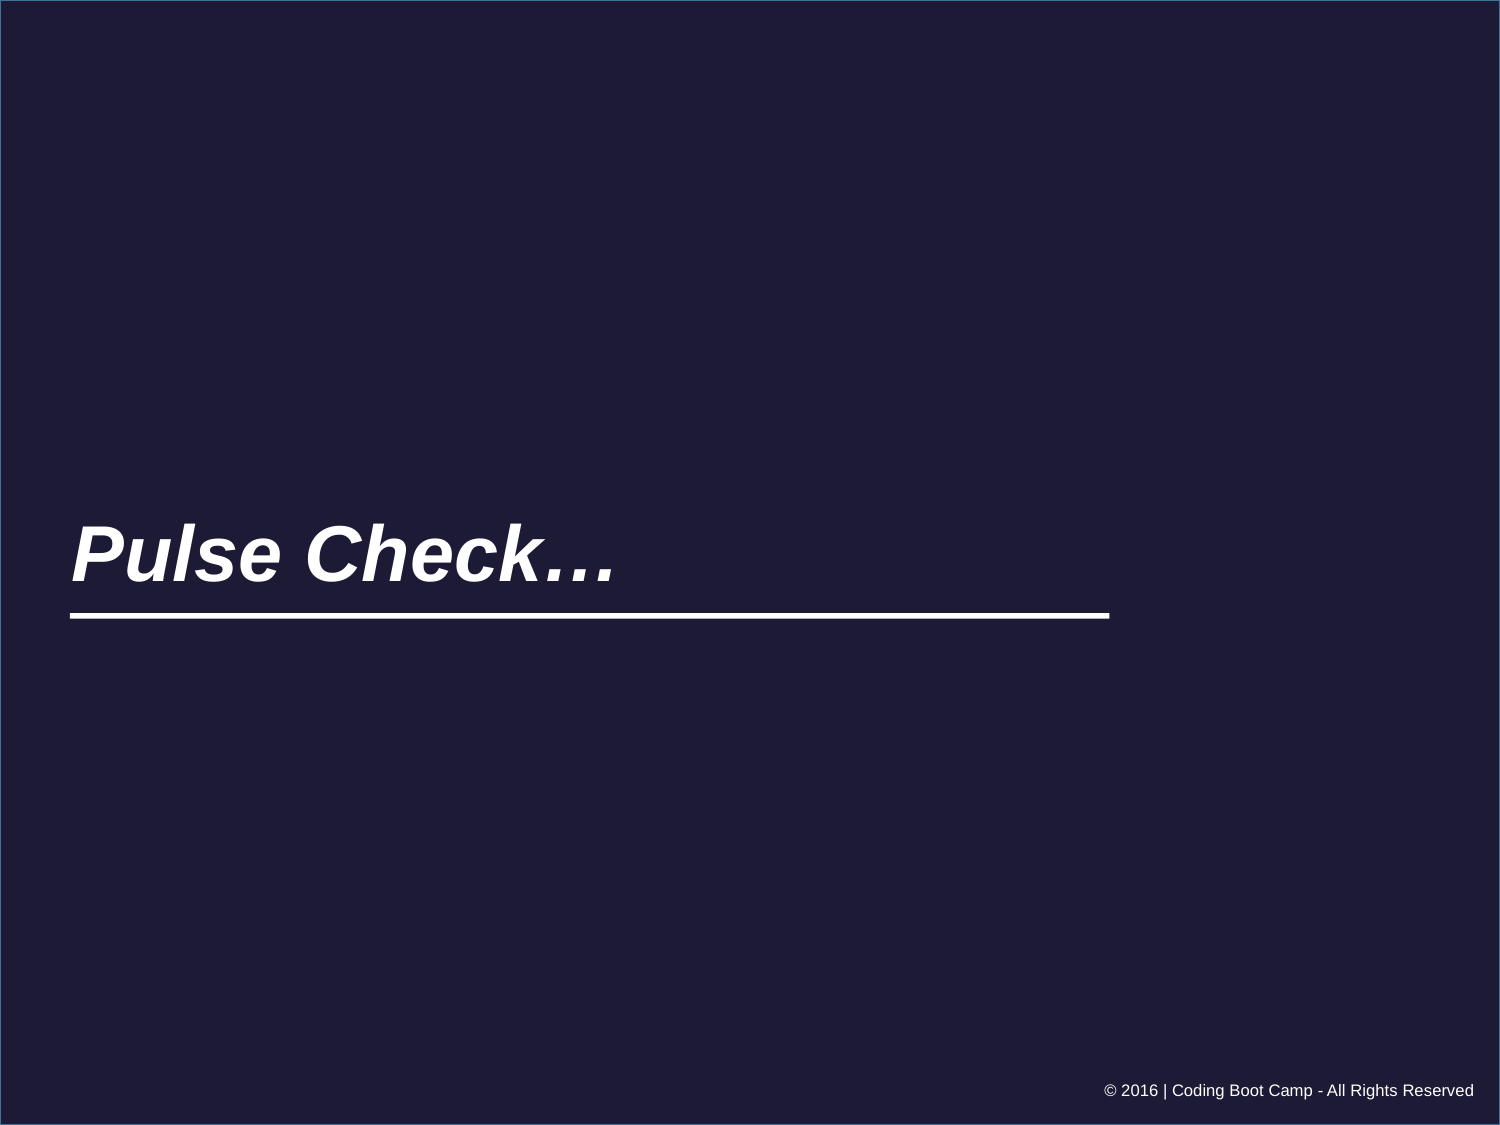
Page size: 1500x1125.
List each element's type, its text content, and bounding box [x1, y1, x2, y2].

title Pulse Check… [63, 483, 1415, 628]
